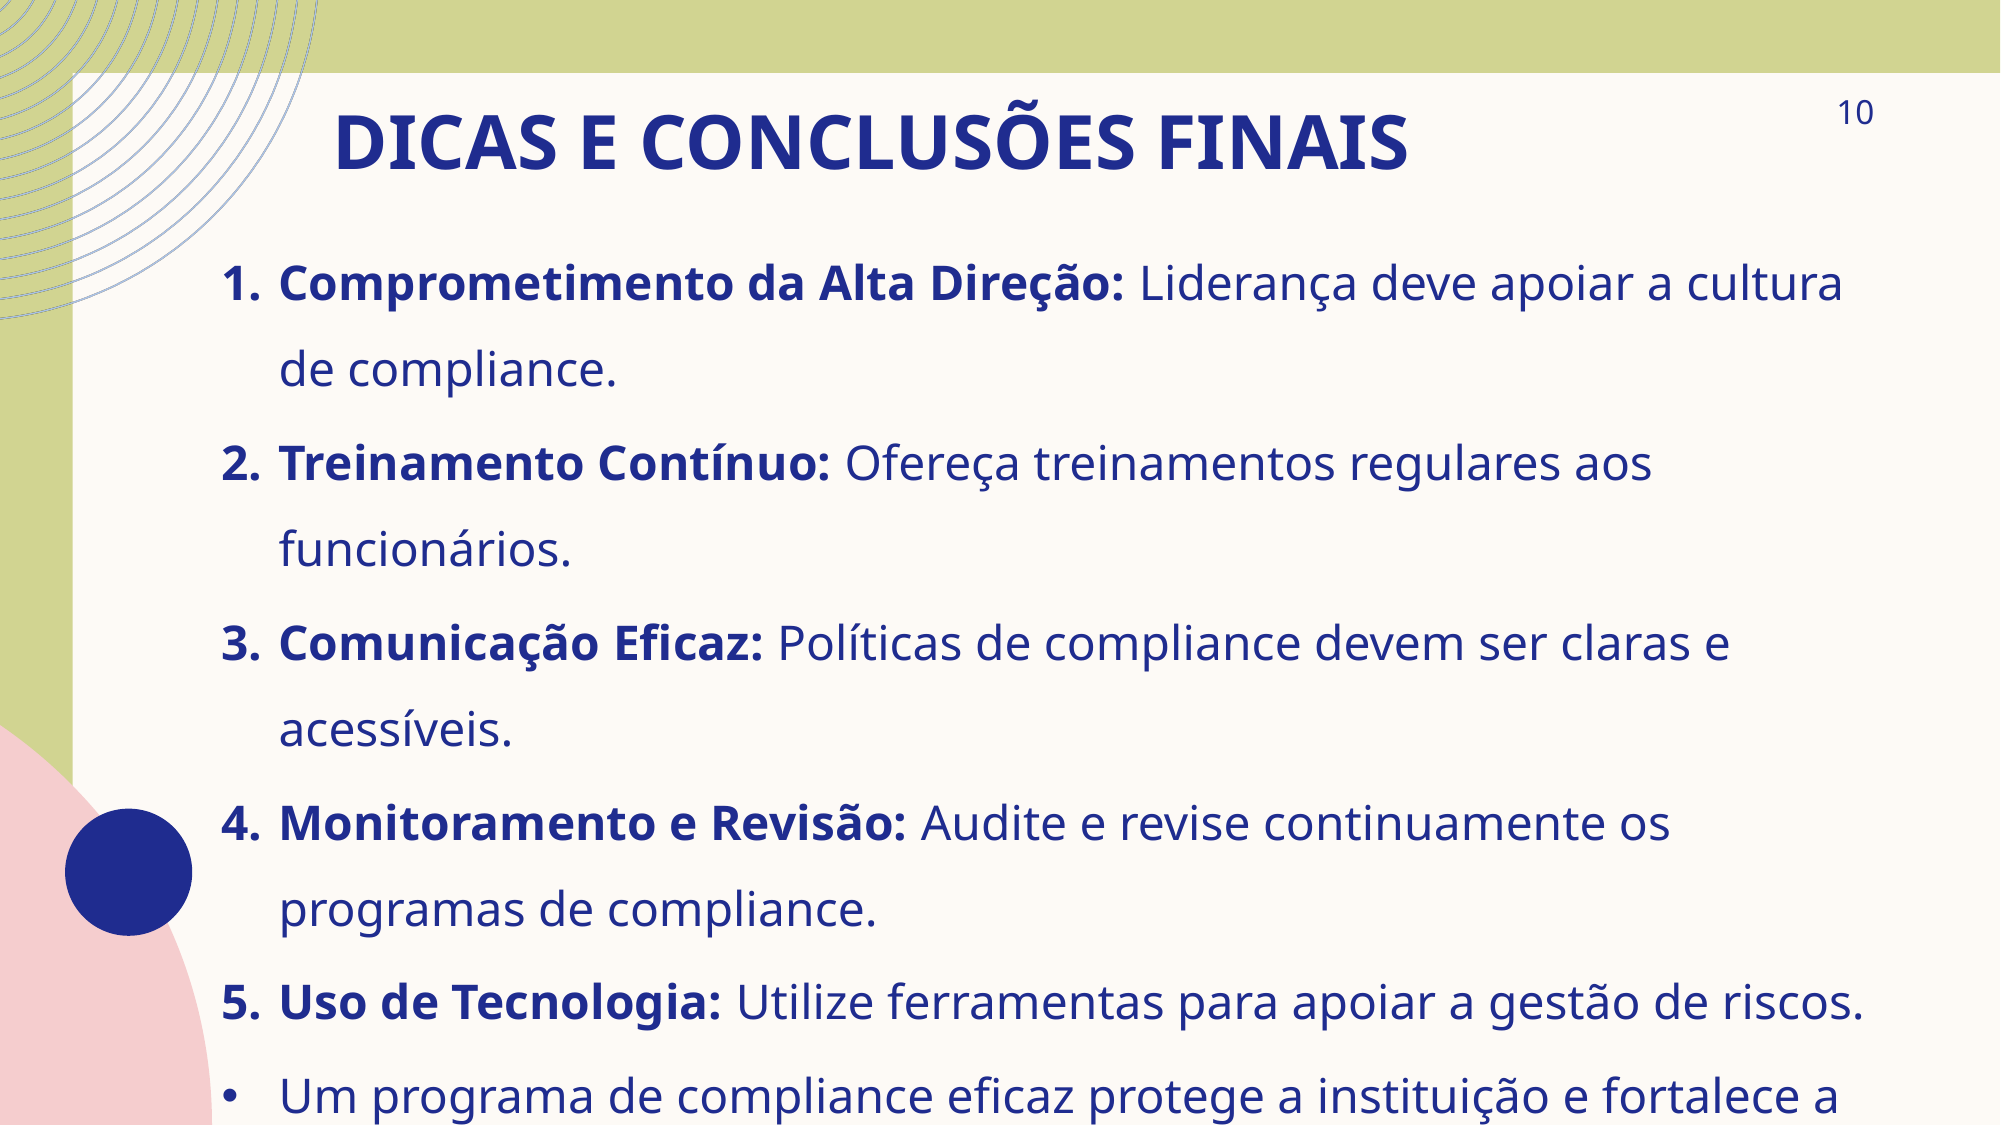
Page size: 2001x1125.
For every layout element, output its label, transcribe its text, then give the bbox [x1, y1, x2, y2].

title Dicas e conclusões finais [317, 20, 1938, 185]
slide_number 10 [1712, 75, 1875, 153]
picture [0, 0, 2001, 785]
text_box Comprometimento da Alta Direção: Liderança deve apoiar a cultura de compliance. Treinamento Contínuo: Ofereça treinamentos regulares aos funcionários. Comunicação Eficaz: Políticas de compliance devem ser claras e acessíveis. Monitoramento e Revisão: Audite e revise continuamente os programas de compliance. Uso de Tecnologia: Utilize ferramentas para apoiar a gestão de riscos. Um programa de compliance eficaz protege a instituição e fortalece a confiança dos clientes. Foque na melhoria contínua para enfrentar desafios e aproveitar oportunidades futuras. [206, 216, 1912, 909]
